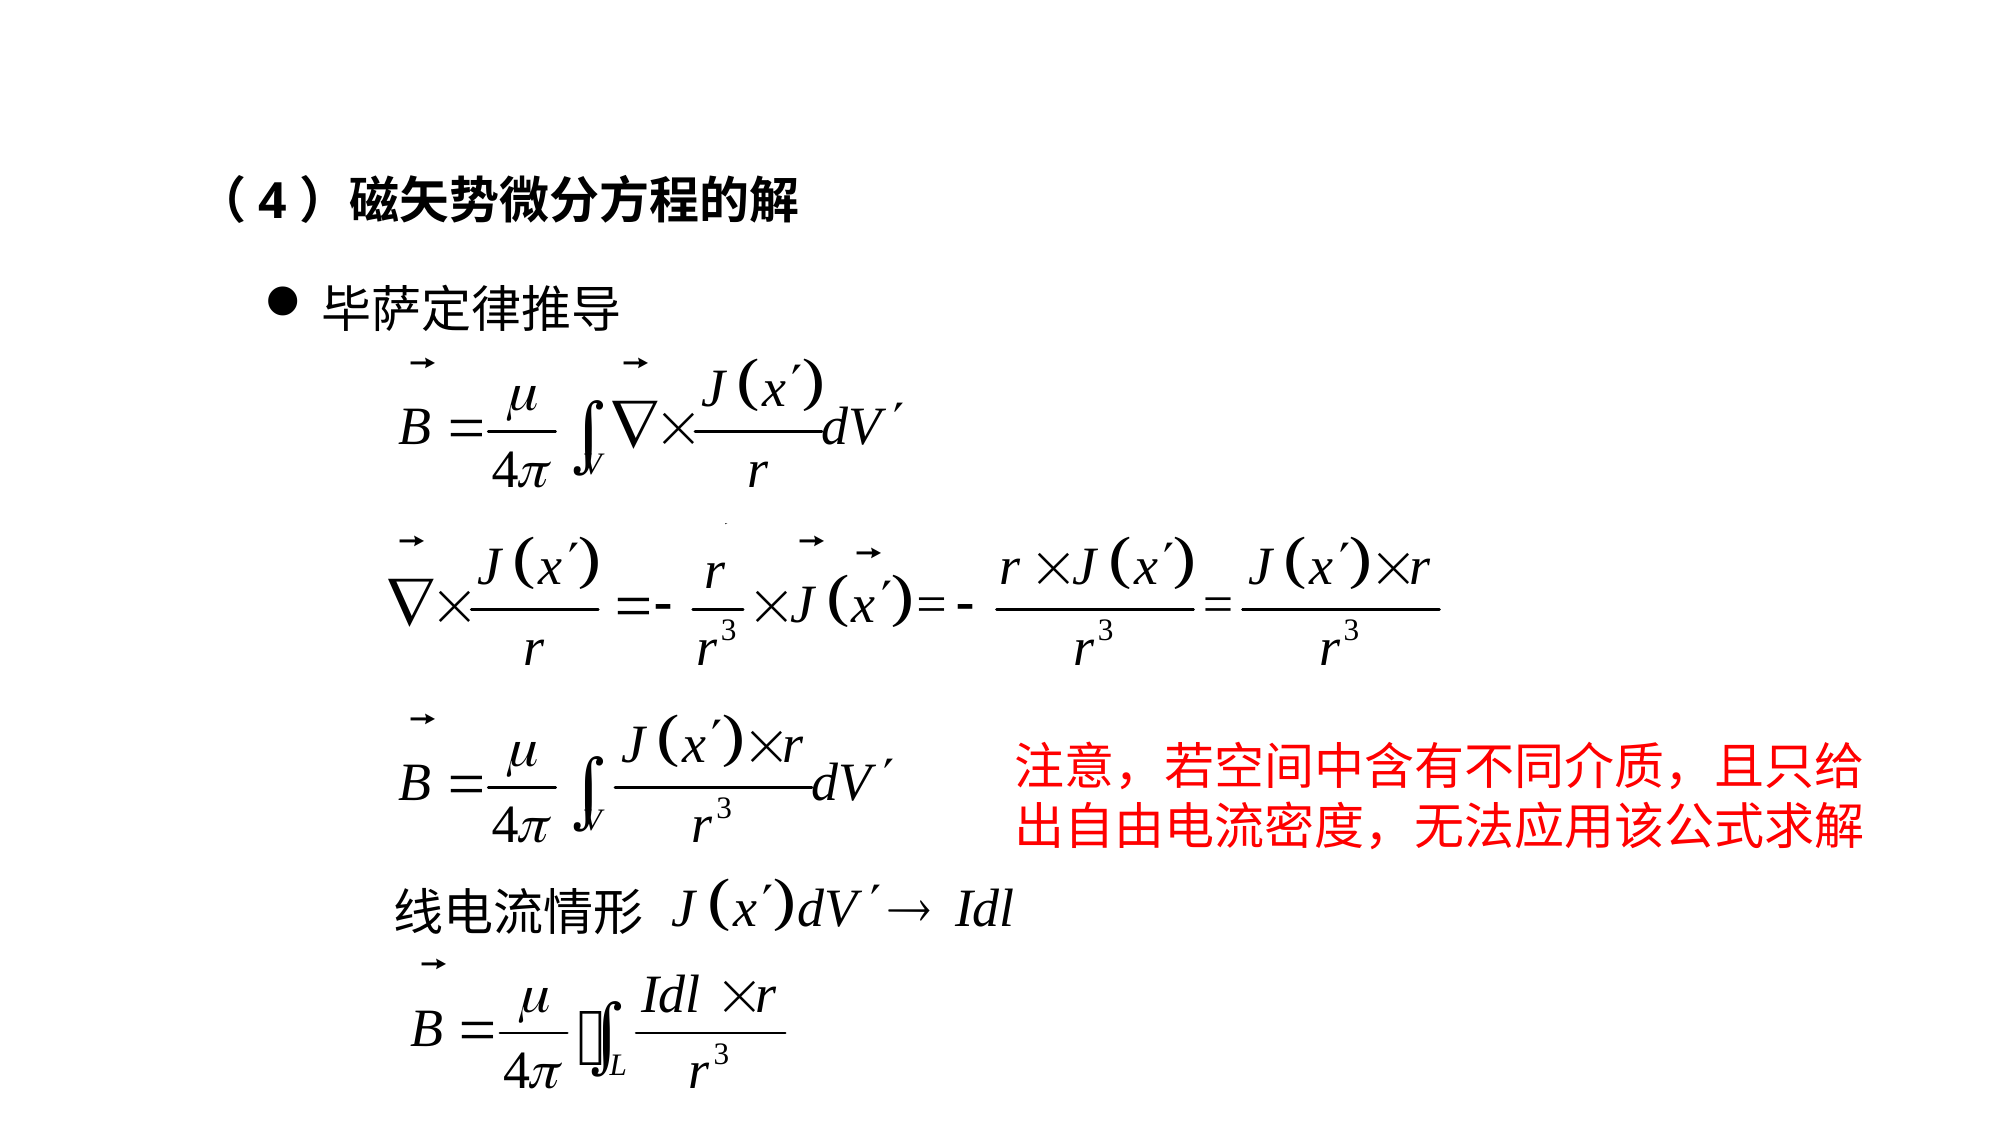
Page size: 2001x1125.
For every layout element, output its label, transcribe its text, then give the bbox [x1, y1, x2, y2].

text_box （4）磁矢势微分方程的解 [181, 161, 1033, 236]
text_box 线电流情形 [378, 872, 661, 948]
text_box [382, 523, 1453, 677]
text_box 毕萨定律推导 [250, 270, 815, 345]
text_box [661, 863, 1035, 959]
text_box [388, 701, 902, 855]
text_box 注意，若空间中含有不同介质，且只给出自由电流密度，无法应用该公式求解 [999, 727, 1924, 862]
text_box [400, 951, 797, 1101]
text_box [388, 345, 911, 499]
